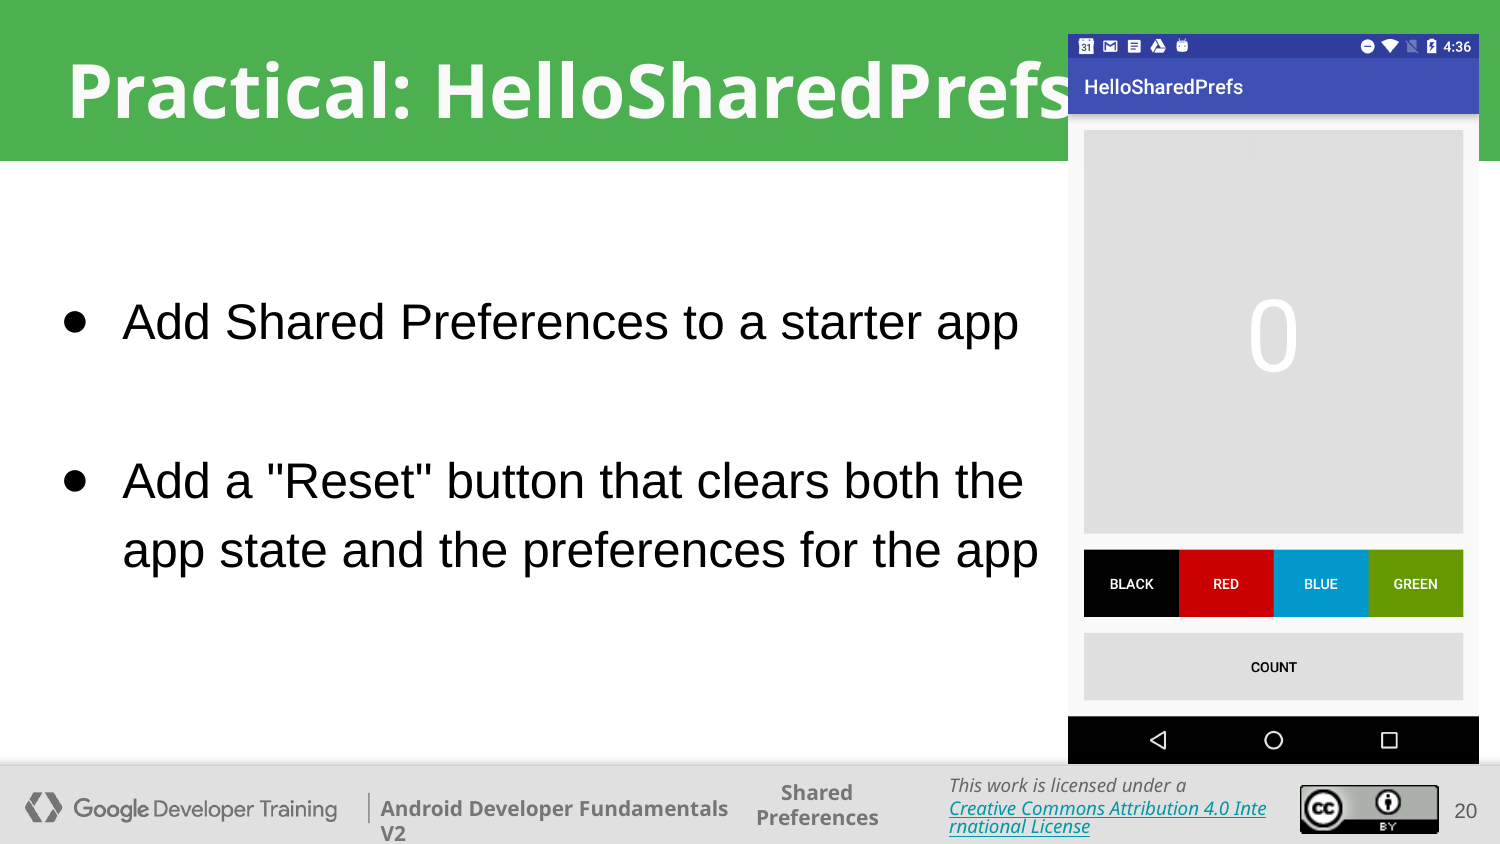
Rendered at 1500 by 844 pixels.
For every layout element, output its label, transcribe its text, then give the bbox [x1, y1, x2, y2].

list Add Shared Preferences to a starter app Add a "Reset" button that clears both the app state and the preferences for the app [32, 265, 1057, 652]
slide_number ‹#› [1402, 777, 1493, 842]
picture [0, 34, 1500, 844]
title Practical: HelloSharedPrefs [51, 28, 1449, 122]
